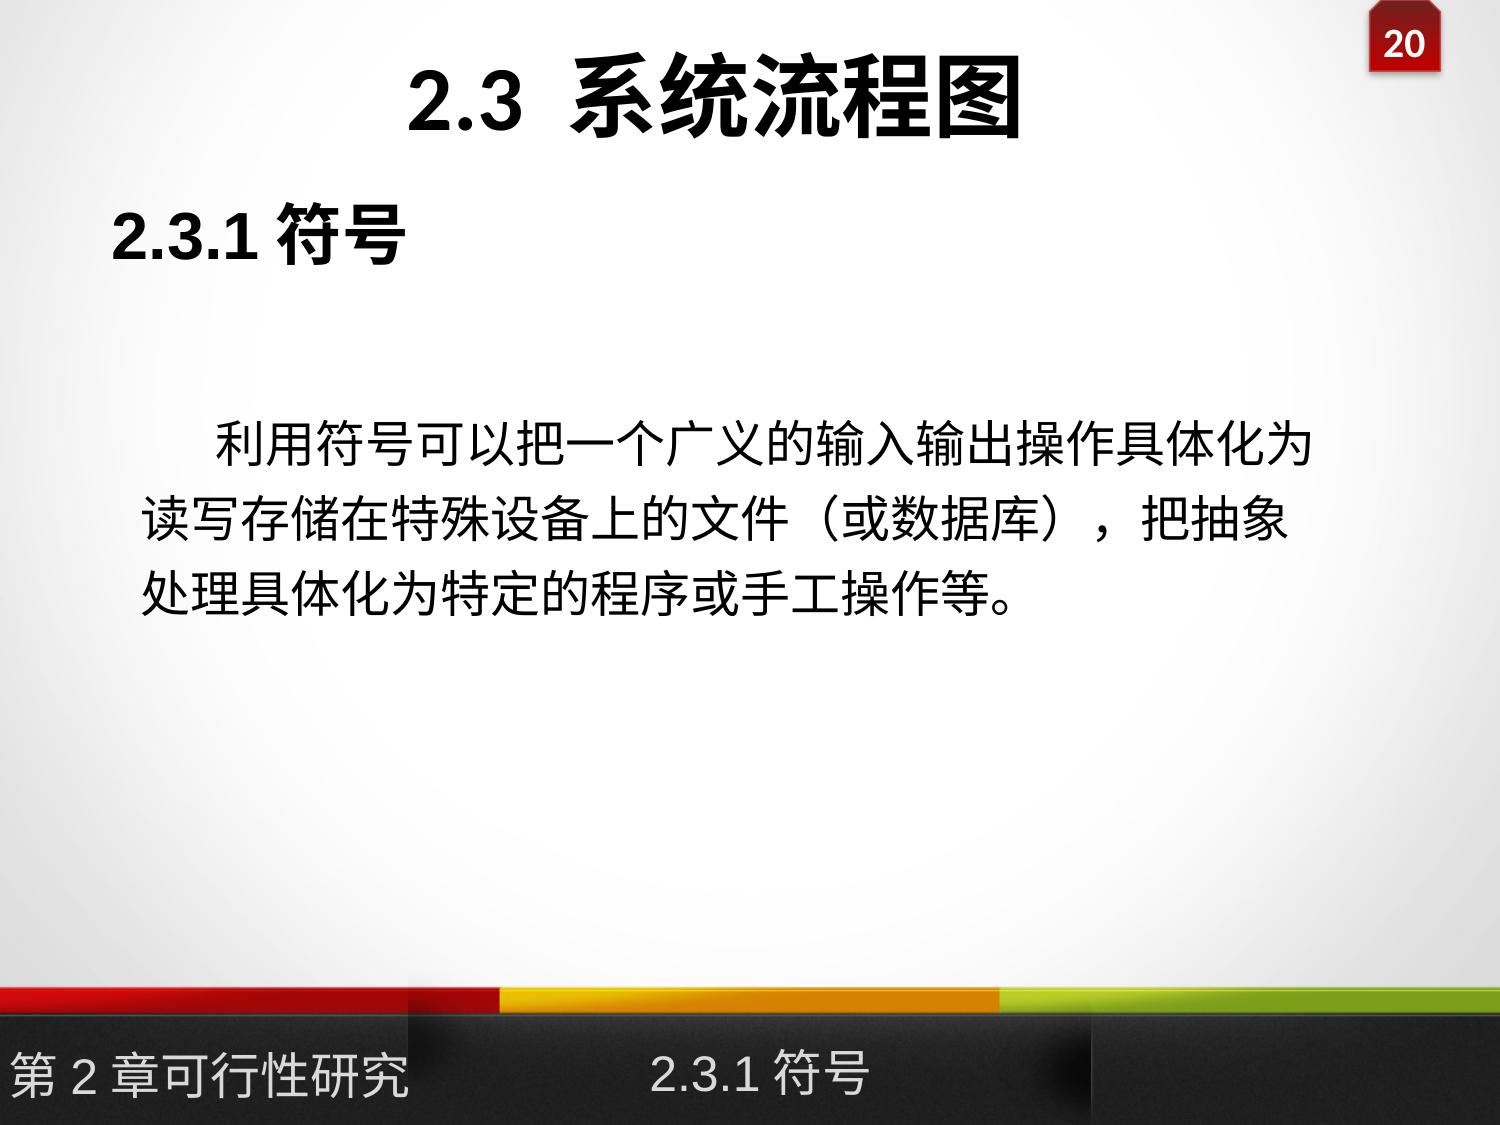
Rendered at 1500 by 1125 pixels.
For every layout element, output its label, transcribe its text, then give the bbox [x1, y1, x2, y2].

text_box 第2章可行性研究 [0, 1035, 437, 1114]
picture [0, 0, 1500, 1125]
text_box 2.3.1符号 [95, 183, 474, 282]
text_box 2.3.1符号 [466, 1032, 1056, 1111]
text_box 利用符号可以把一个广义的输入输出操作具体化为读写存储在特殊设备上的文件（或数据库），把抽象处理具体化为特定的程序或手工操作等。 [113, 408, 1367, 612]
title 2.3 系统流程图 [41, 0, 1392, 188]
